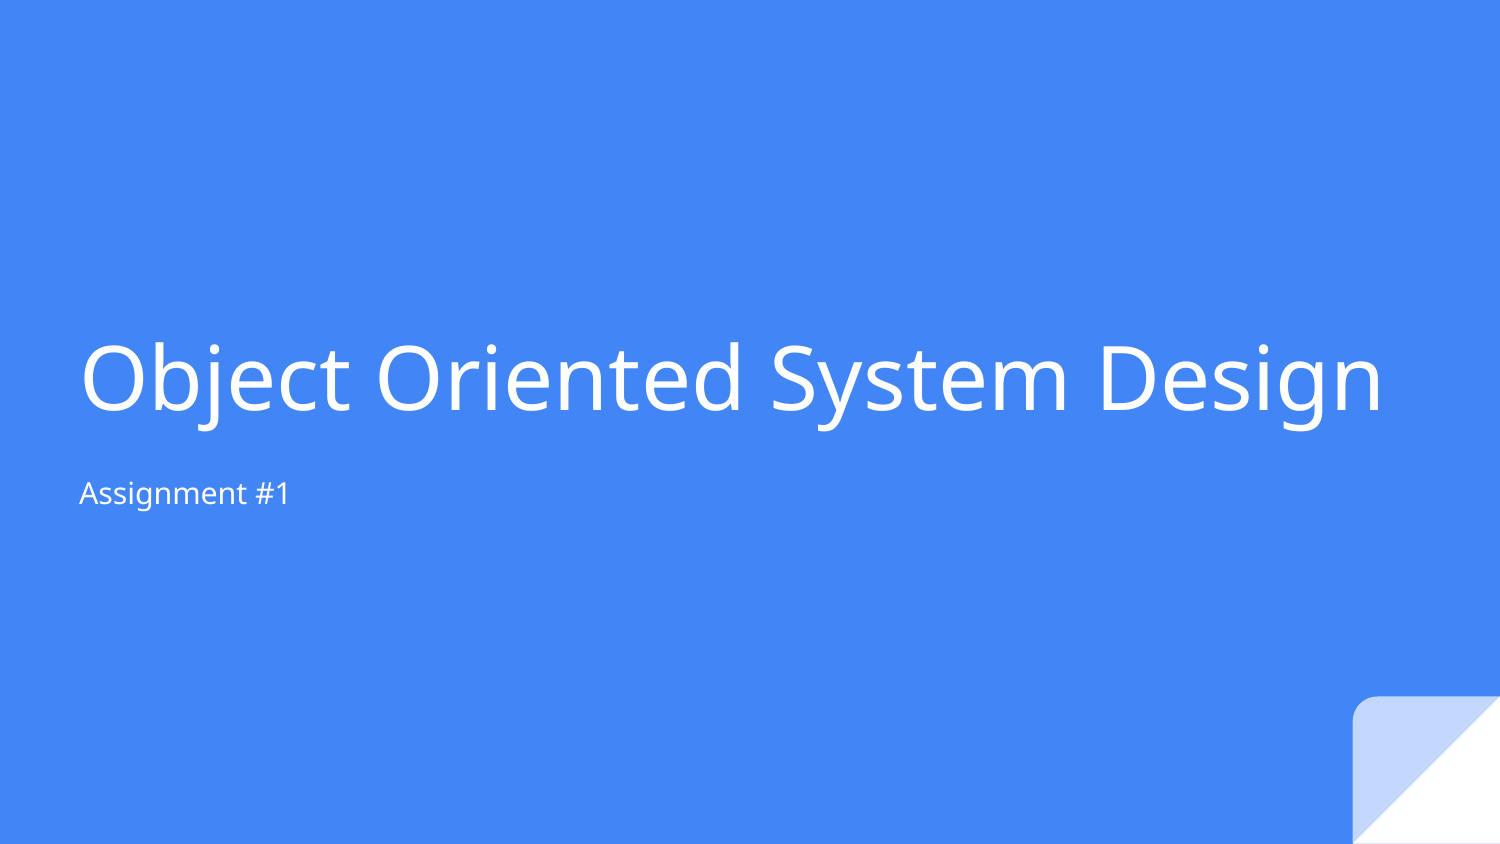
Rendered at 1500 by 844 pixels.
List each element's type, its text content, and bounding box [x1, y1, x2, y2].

subtitle Assignment #1 [64, 457, 1413, 529]
title Object Oriented System Design [64, 298, 1413, 452]
